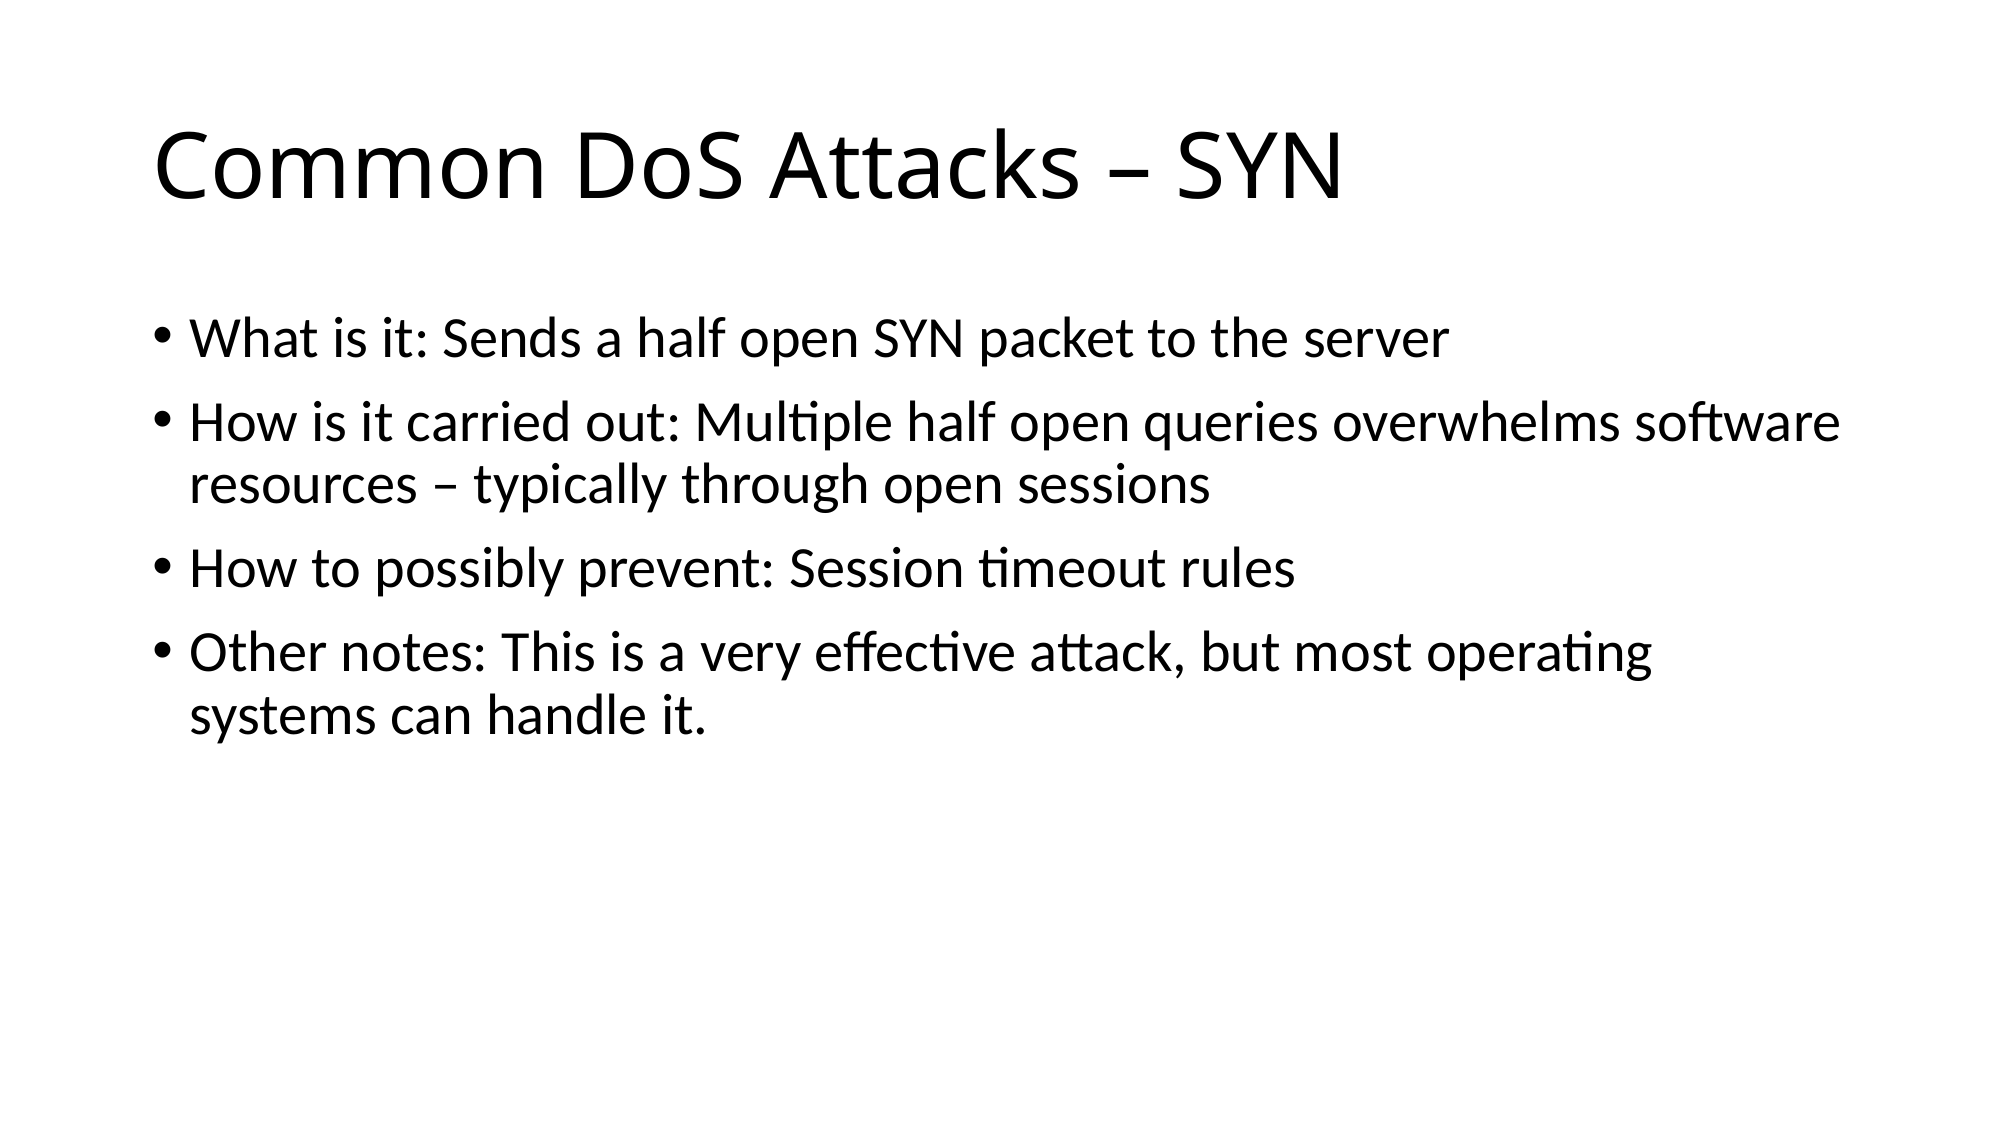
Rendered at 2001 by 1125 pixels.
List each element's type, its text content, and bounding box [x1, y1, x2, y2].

title Common DoS Attacks – SYN [137, 59, 1863, 278]
list What is it: Sends a half open SYN packet to the server How is it carried out: Multiple half open queries overwhelms software resources – typically through open sessions How to possibly prevent: Session timeout rules Other notes: This is a very effective attack, but most operating systems can handle it. [137, 299, 1863, 1014]
